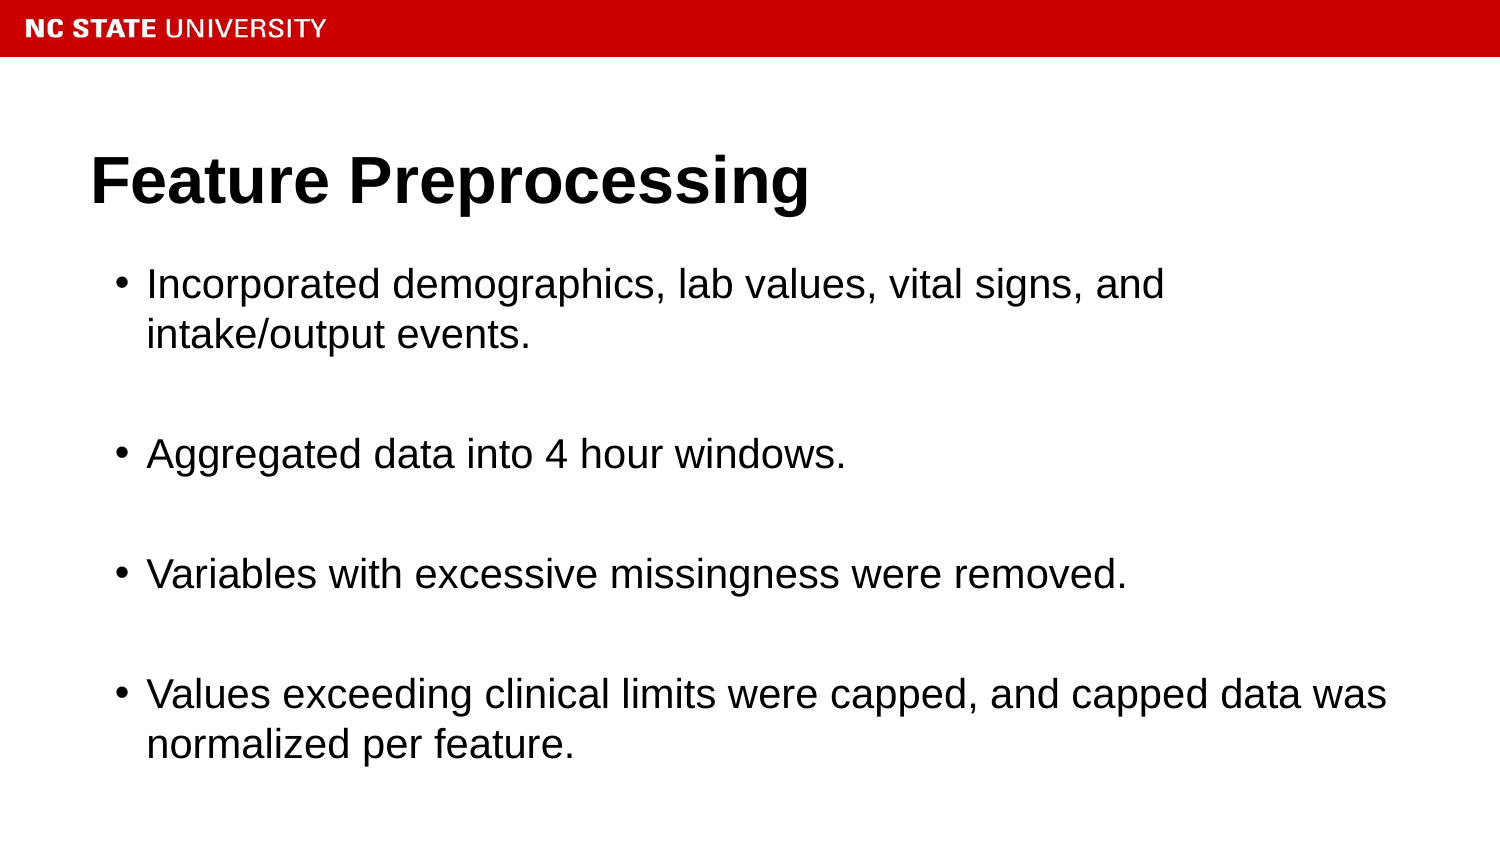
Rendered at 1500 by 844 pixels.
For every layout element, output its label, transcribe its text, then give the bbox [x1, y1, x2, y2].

list Incorporated demographics, lab values, vital signs, and intake/output events. Aggregated data into 4 hour windows. Variables with excessive missingness were removed. Values exceeding clinical limits were capped, and capped data was normalized per feature. [75, 242, 1425, 763]
title Feature Preprocessing [75, 110, 1425, 242]
picture [0, 0, 1500, 57]
